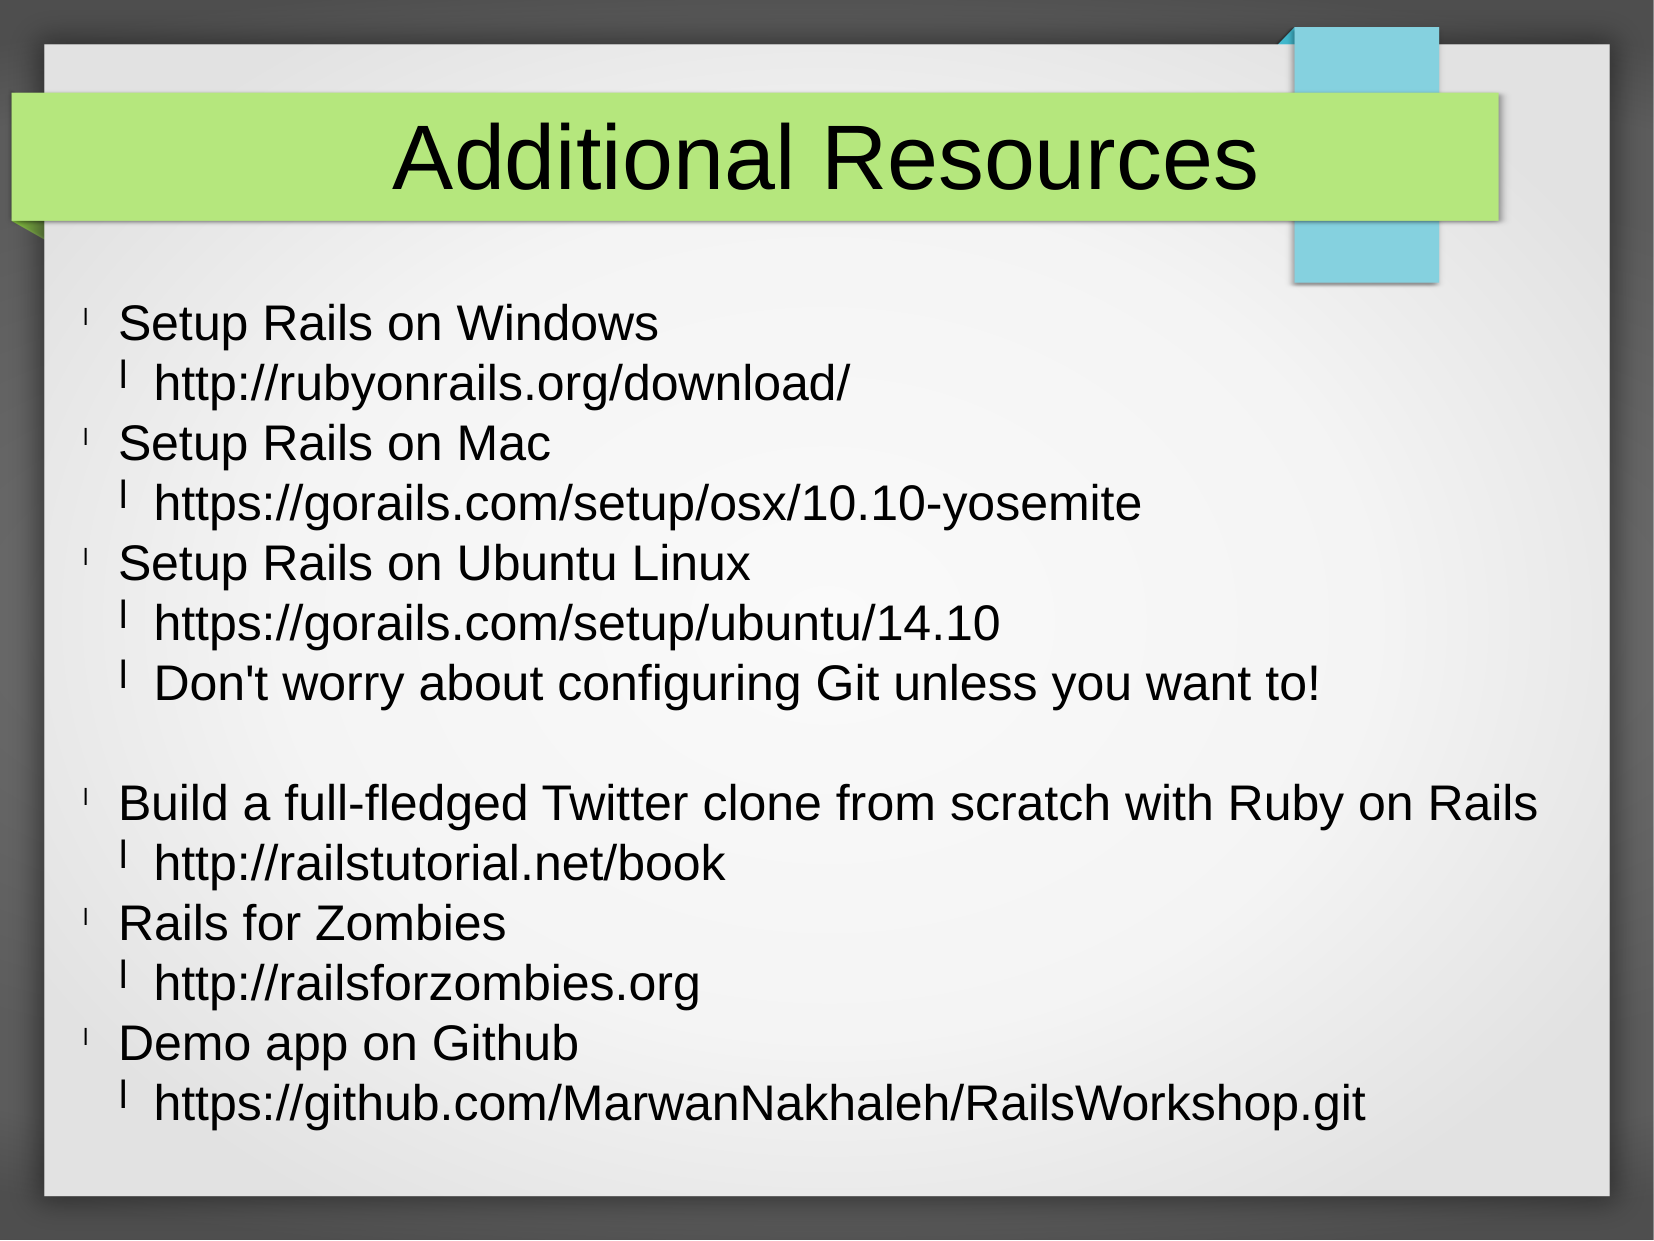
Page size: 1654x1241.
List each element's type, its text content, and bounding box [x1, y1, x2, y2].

text_box Setup Rails on Windows http://rubyonrails.org/download/ Setup Rails on Mac https://gorails.com/setup/osx/10.10-yosemite Setup Rails on Ubuntu Linux https://gorails.com/setup/ubuntu/14.10 Don't worry about configuring Git unless you want to! Build a full-fledged Twitter clone from scratch with Ruby on Rails http://railstutorial.net/book Rails for Zombies http://railsforzombies.org Demo app on Github https://github.com/MarwanNakhaleh/RailsWorkshop.git [82, 290, 1571, 1010]
text_box Additional Resources [82, 49, 1571, 257]
picture [0, 0, 1654, 1240]
